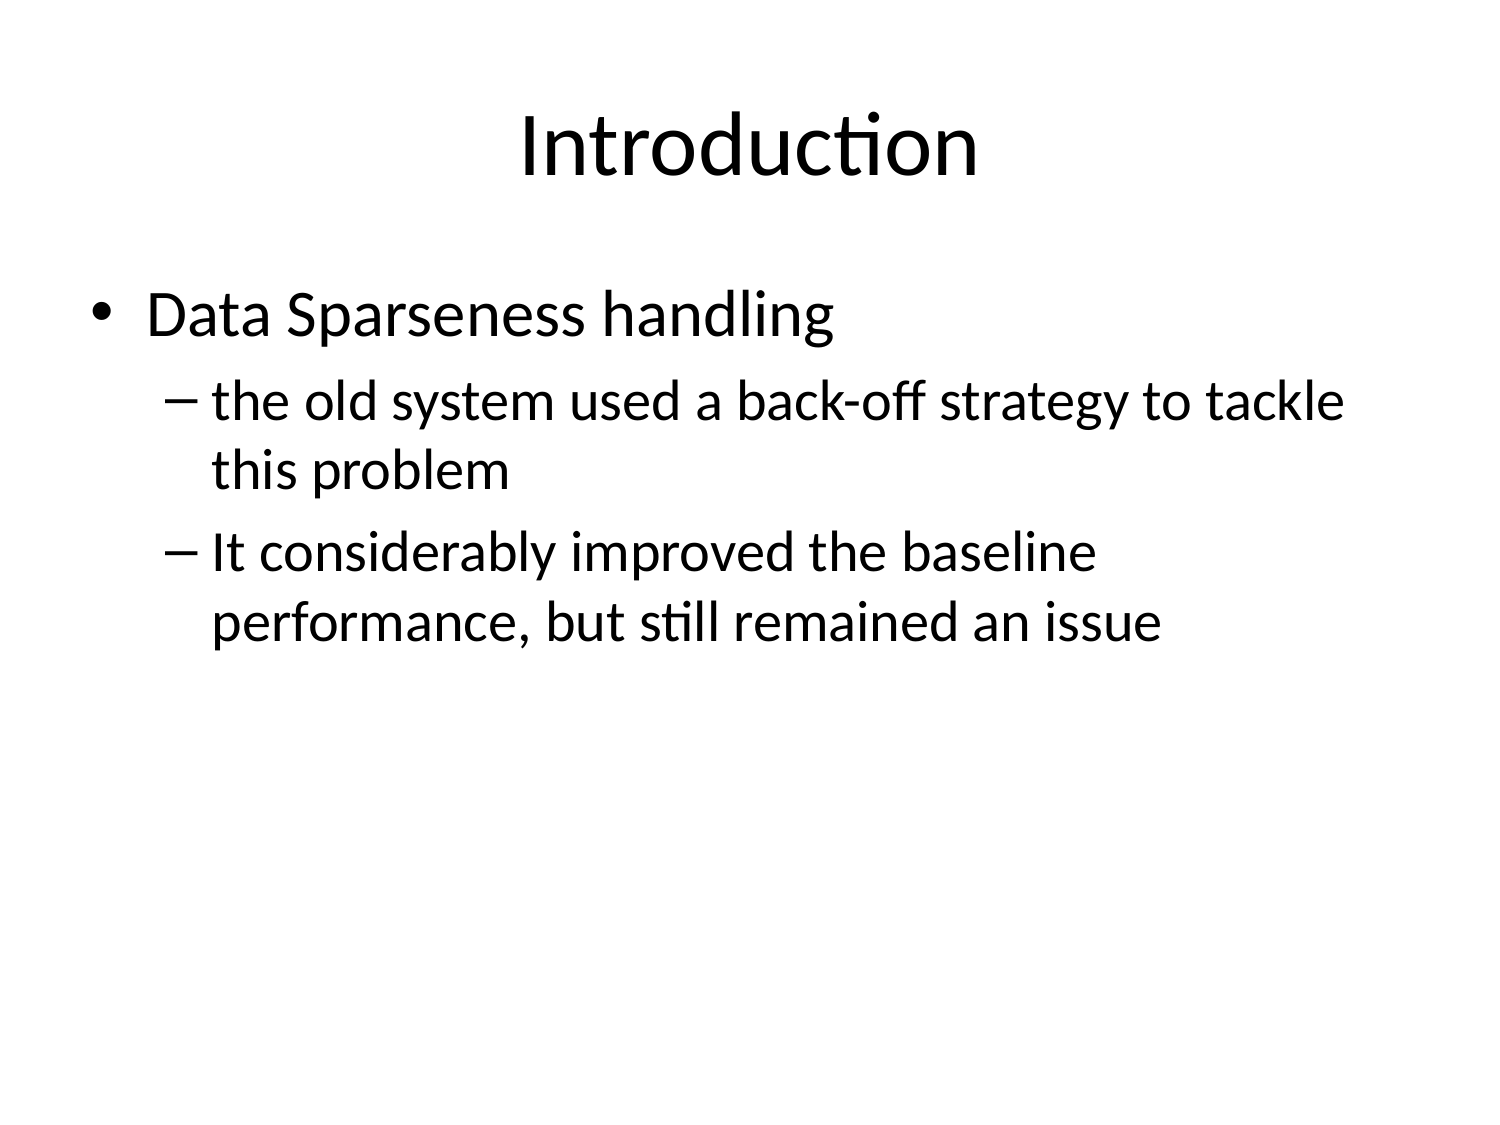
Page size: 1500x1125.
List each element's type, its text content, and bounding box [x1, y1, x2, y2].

title Introduction [75, 45, 1425, 233]
list Data Sparseness handling the old system used a back-off strategy to tackle this problem It considerably improved the baseline performance, but still remained an issue [75, 262, 1425, 1005]
